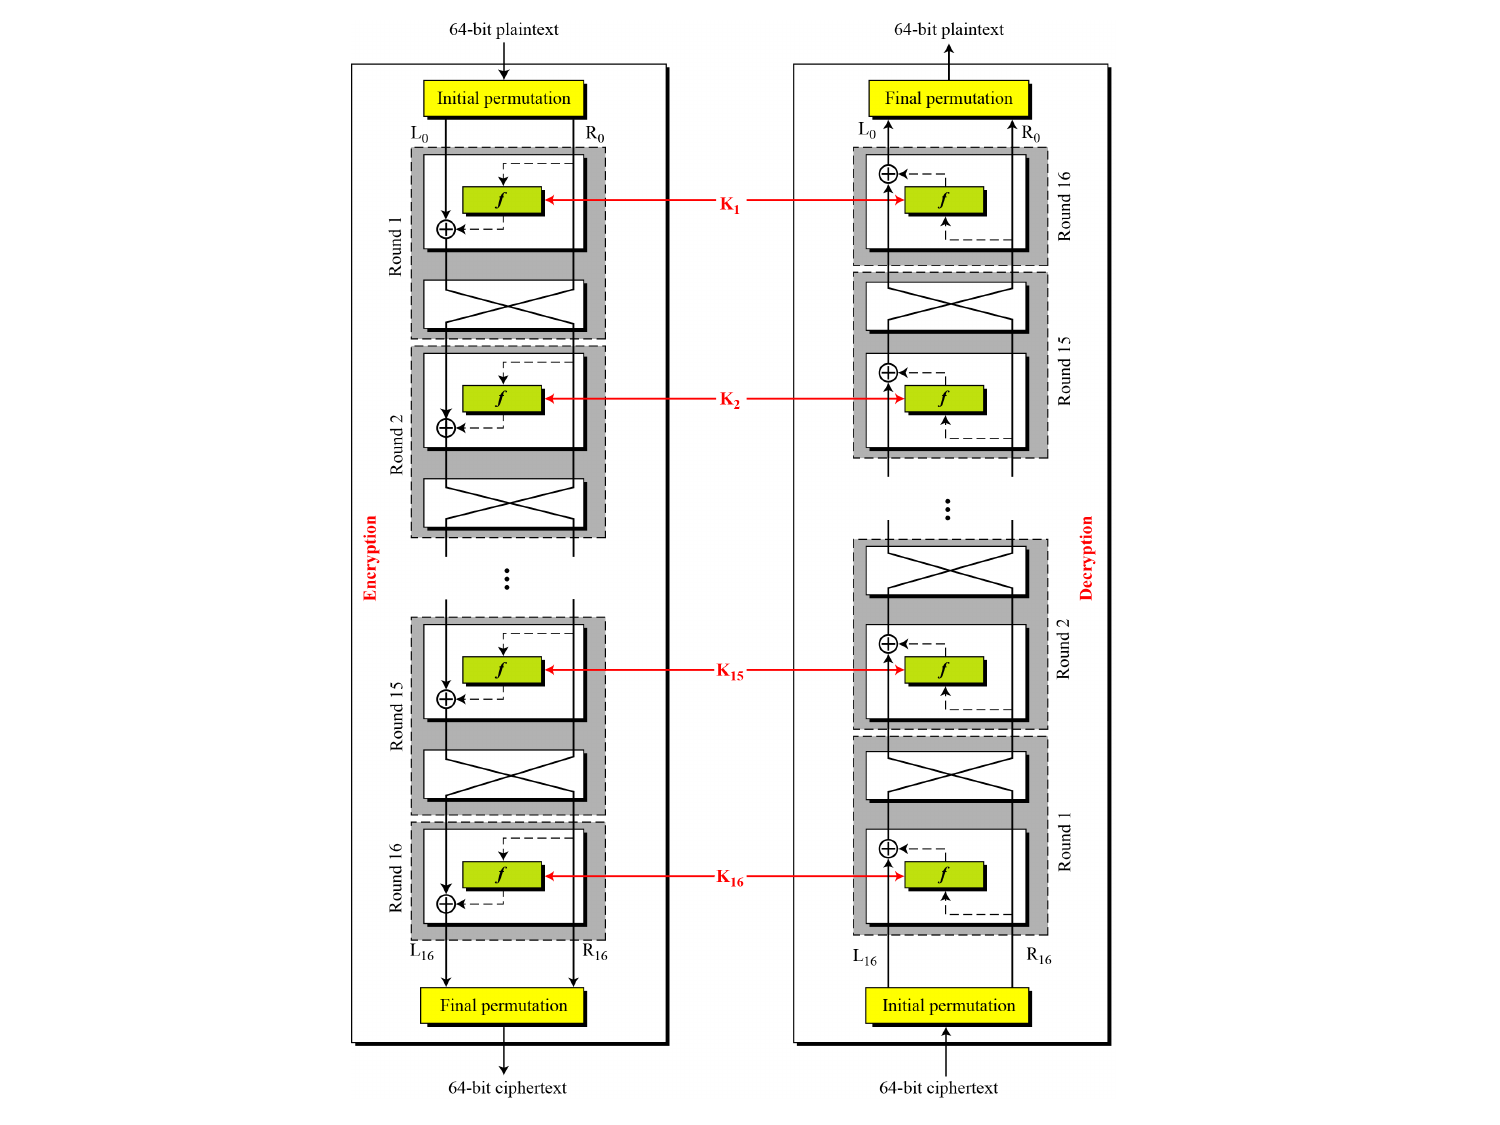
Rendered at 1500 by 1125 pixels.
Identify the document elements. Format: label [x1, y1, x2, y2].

picture [351, 19, 1117, 1099]
